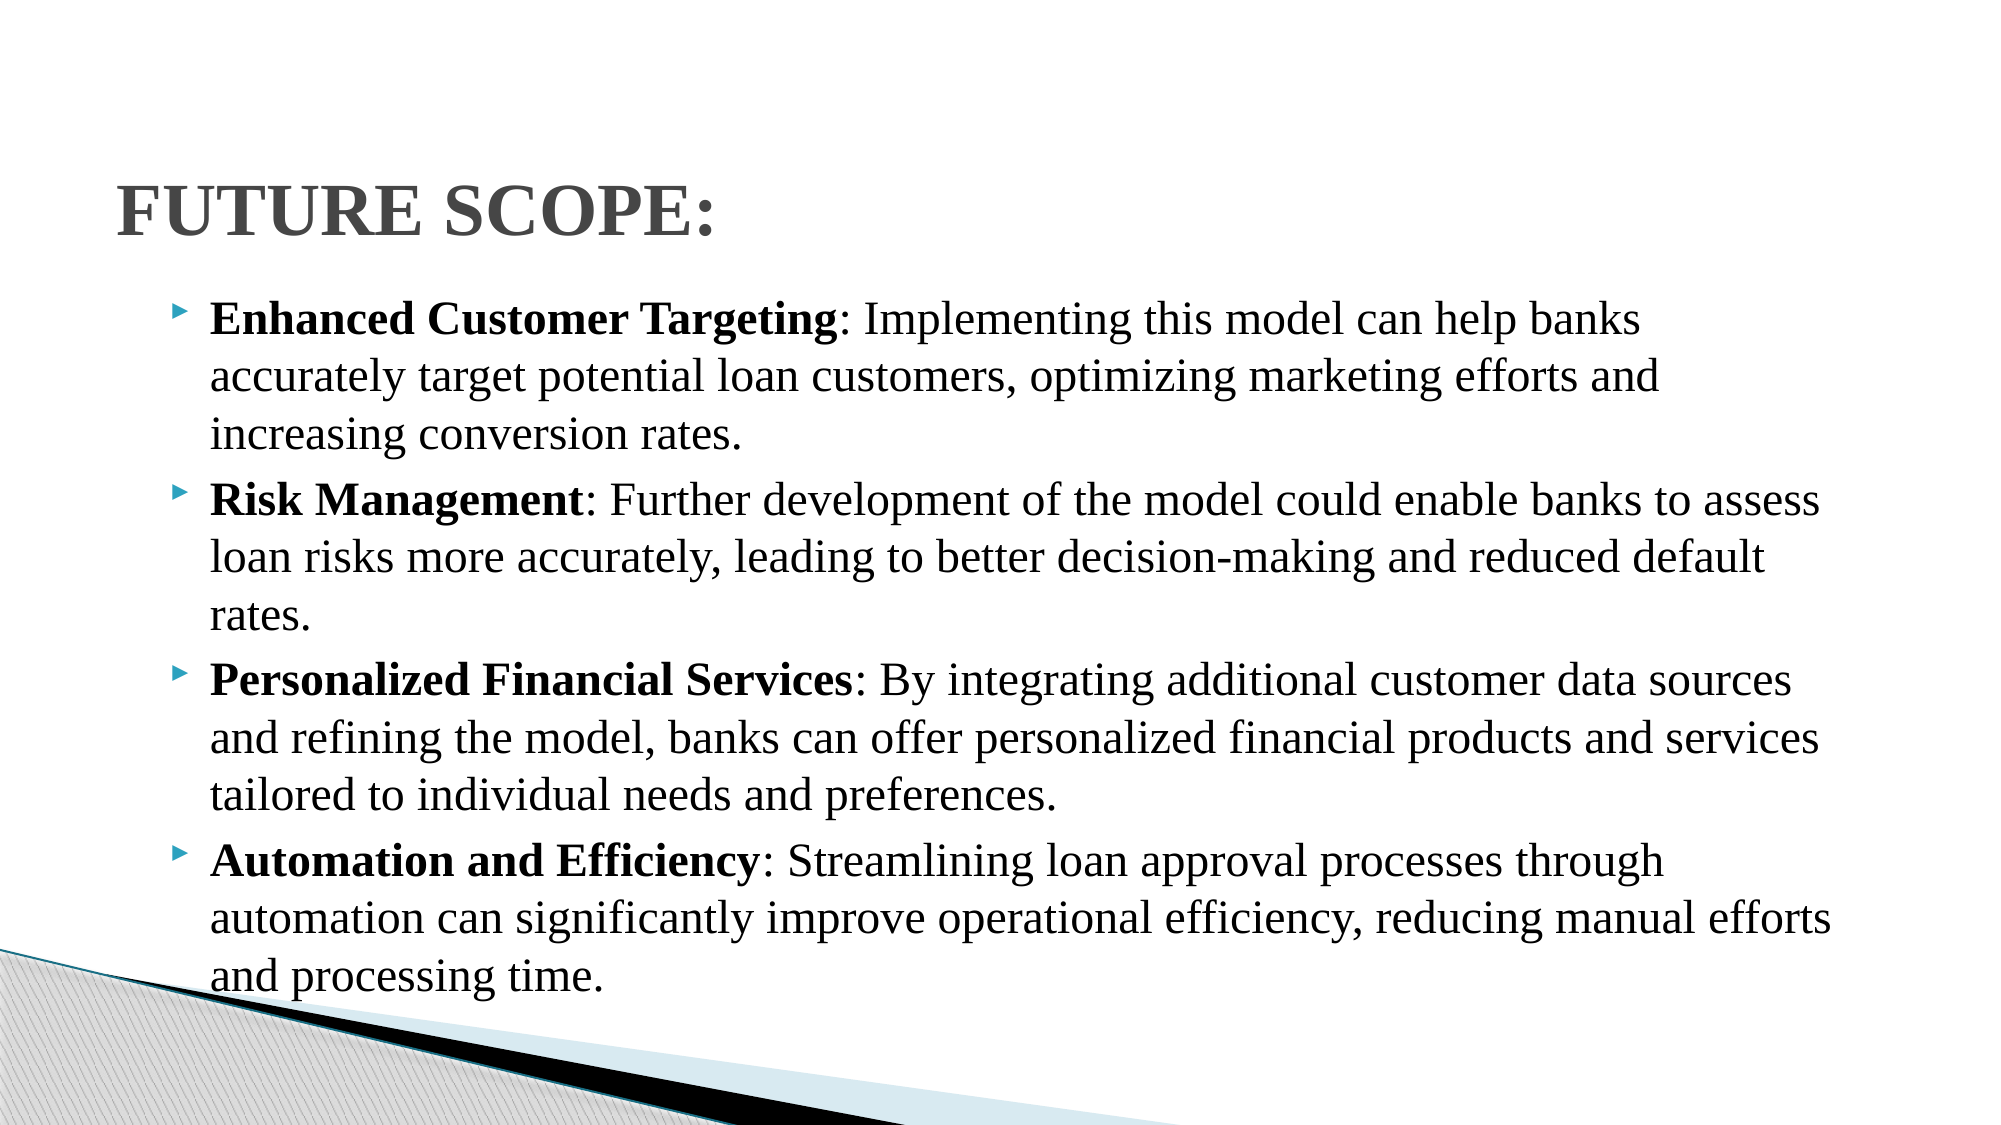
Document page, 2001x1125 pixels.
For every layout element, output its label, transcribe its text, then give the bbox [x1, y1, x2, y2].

title FUTURE SCOPE: [101, 136, 1902, 275]
list Enhanced Customer Targeting: Implementing this model can help banks accurately target potential loan customers, optimizing marketing efforts and increasing conversion rates. Risk Management: Further development of the model could enable banks to assess loan risks more accurately, leading to better decision-making and reduced default rates. Personalized Financial Services: By integrating additional customer data sources and refining the model, banks can offer personalized financial products and services tailored to individual needs and preferences. Automation and Efficiency: Streamlining loan approval processes through automation can significantly improve operational efficiency, reducing manual efforts and processing time. [137, 278, 1863, 1016]
